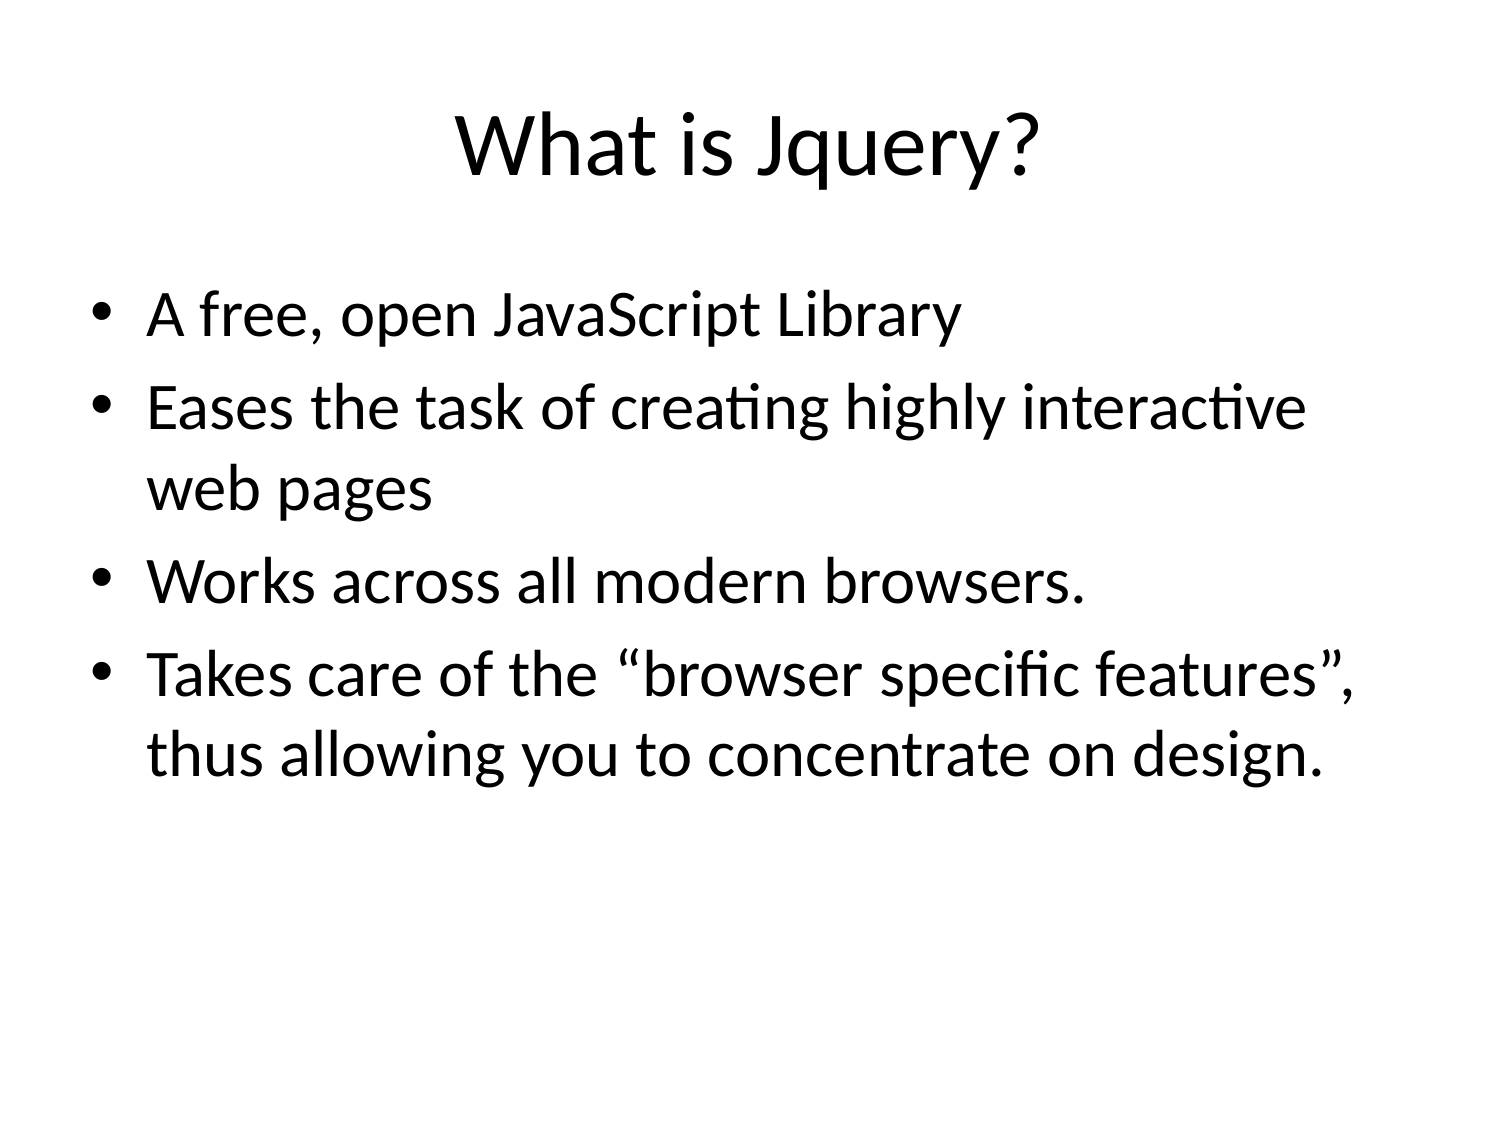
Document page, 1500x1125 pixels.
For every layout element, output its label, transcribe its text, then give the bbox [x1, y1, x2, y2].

title What is Jquery? [75, 45, 1425, 233]
list A free, open JavaScript Library Eases the task of creating highly interactive web pages Works across all modern browsers. Takes care of the “browser specific features”, thus allowing you to concentrate on design. [75, 262, 1425, 1005]
